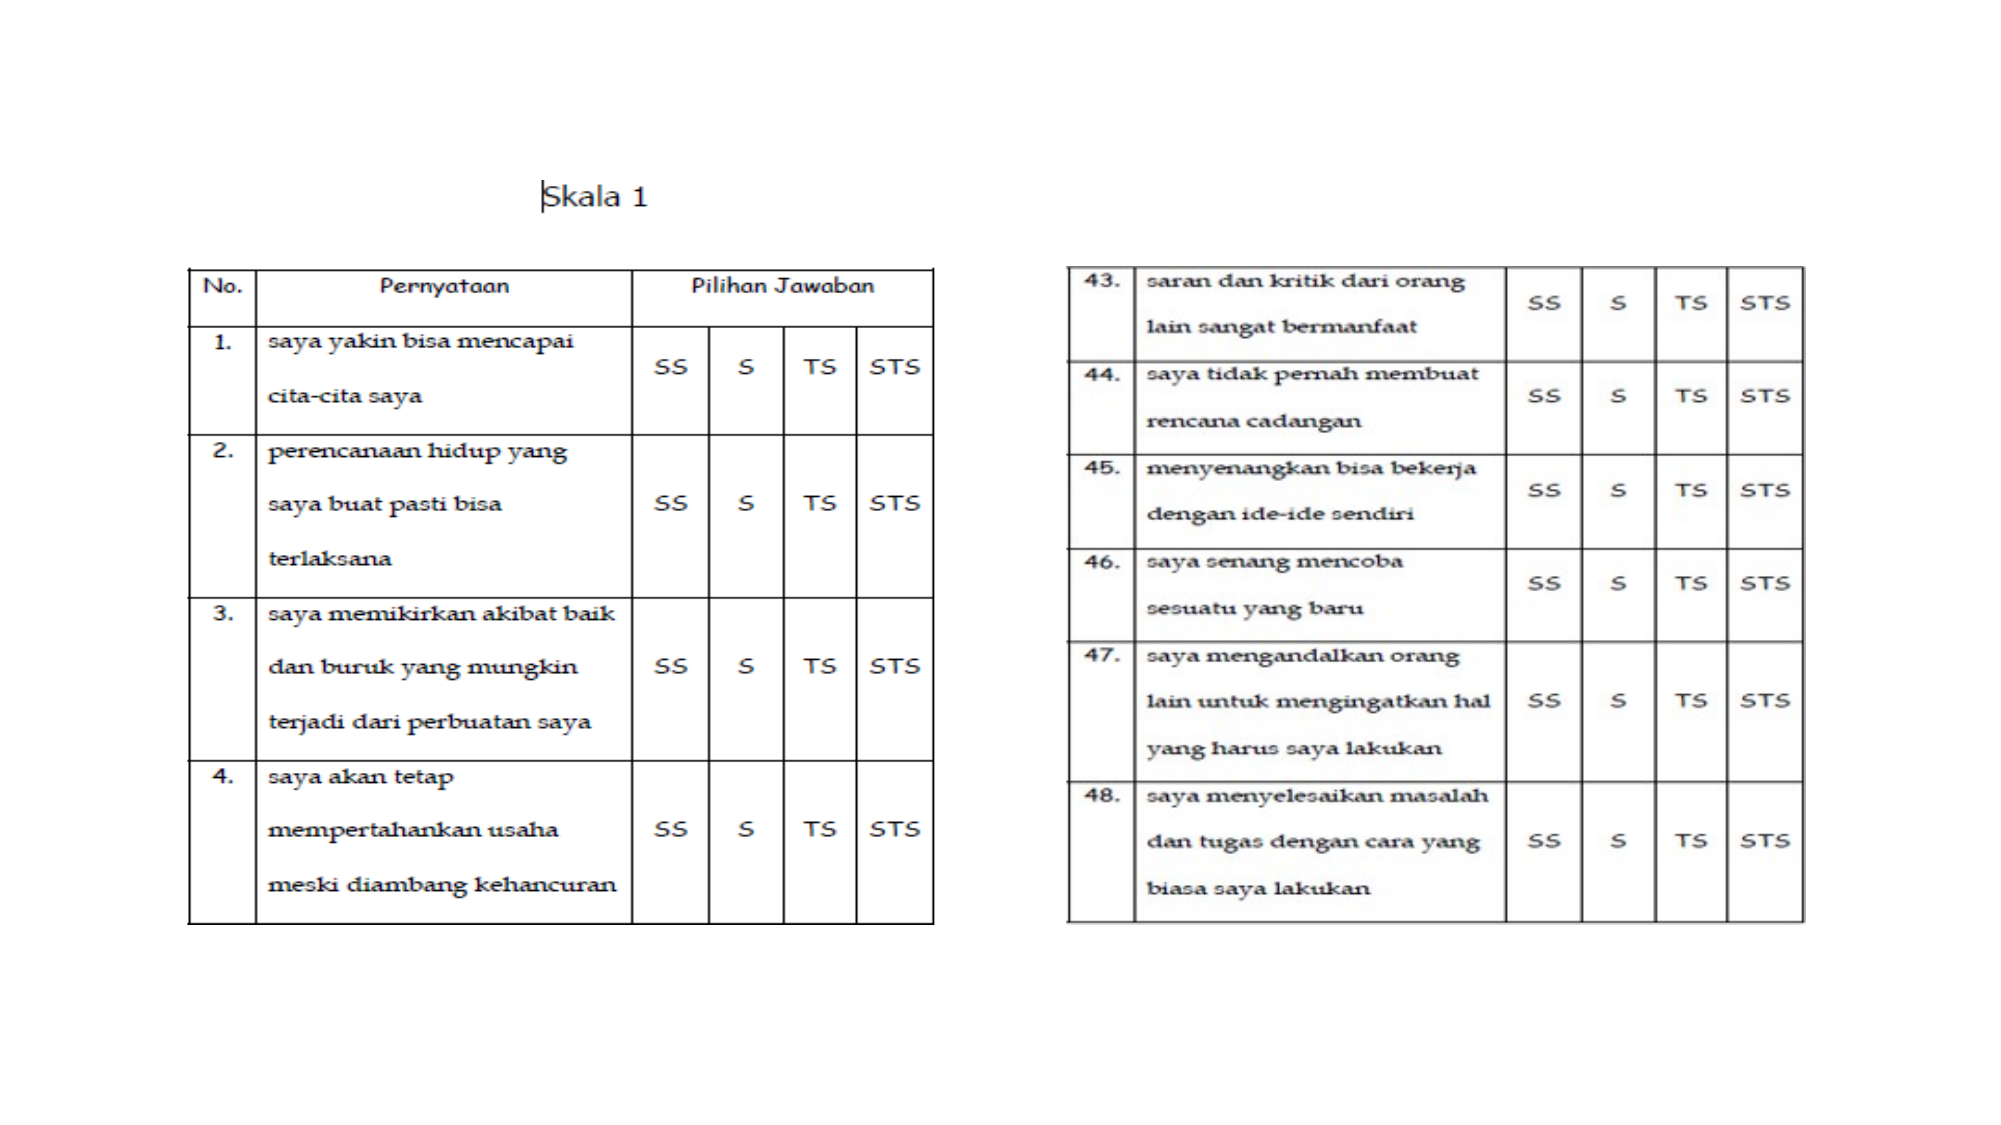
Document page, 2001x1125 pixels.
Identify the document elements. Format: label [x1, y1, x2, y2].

text_box [187, 180, 935, 925]
text_box [1065, 266, 1806, 925]
